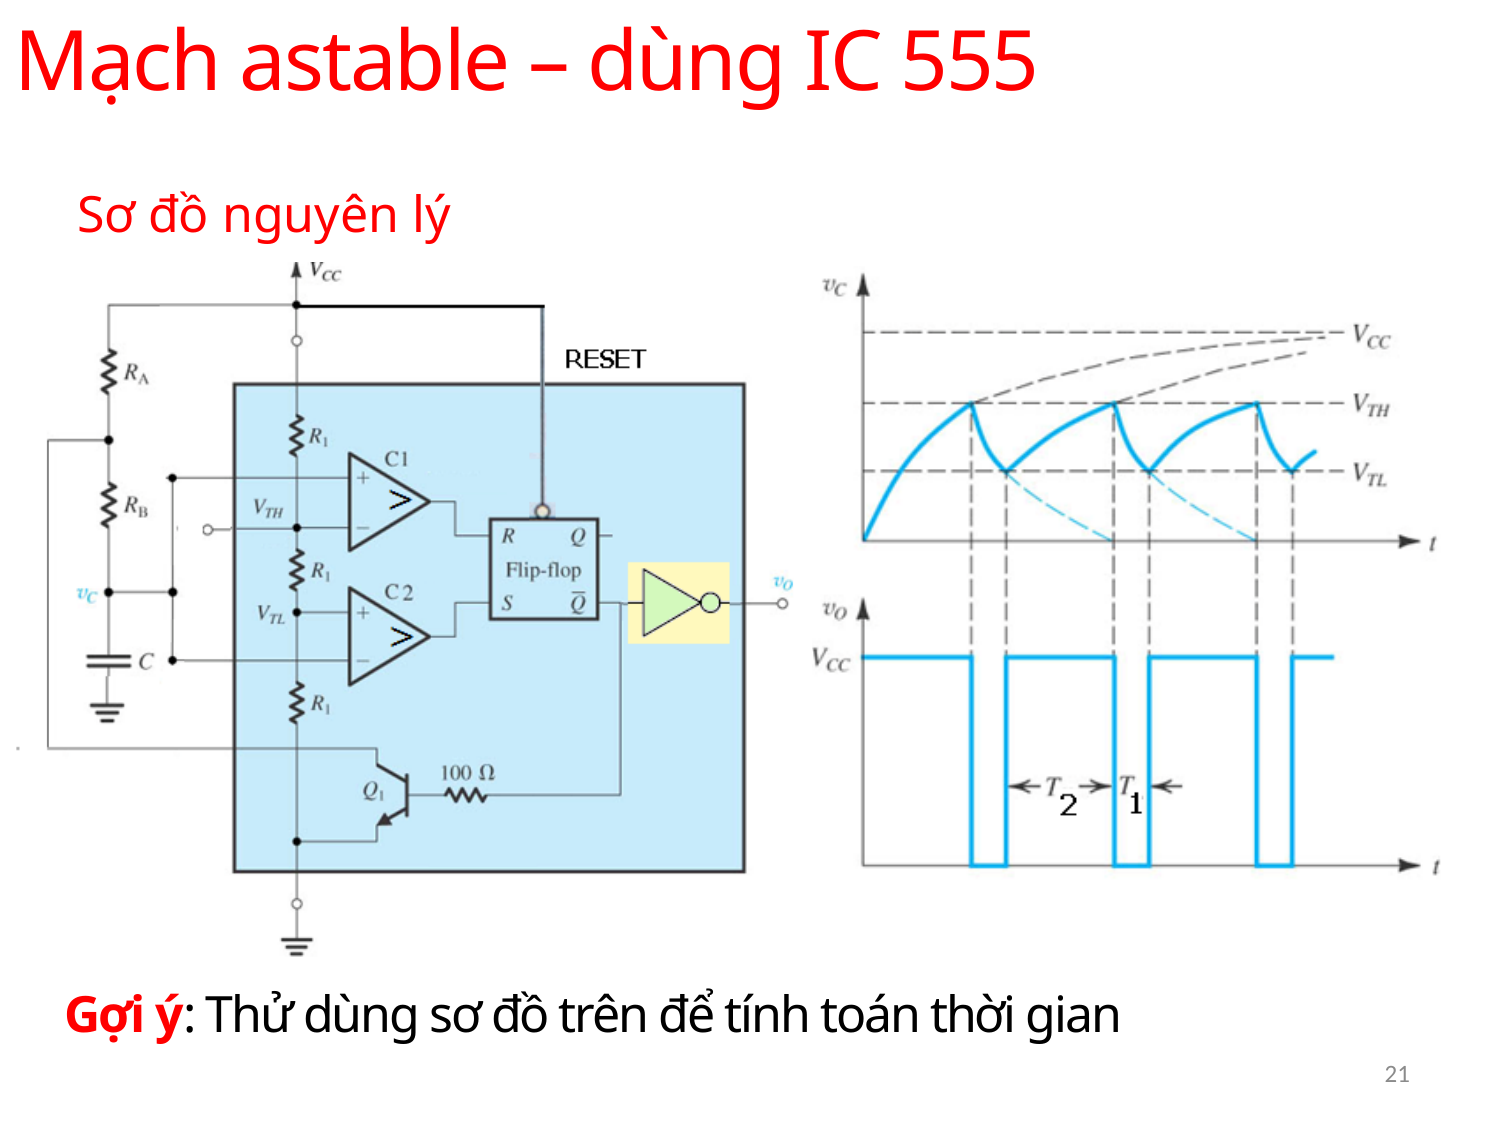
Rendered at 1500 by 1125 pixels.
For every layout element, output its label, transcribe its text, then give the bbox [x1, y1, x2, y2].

picture [812, 258, 1458, 888]
text_box Gợi ý: Thử dùng sơ đồ trên để tính toán thời gian [49, 974, 1250, 1050]
text_box Mạch astable – dùng IC 555 [0, 0, 1463, 115]
text_box Sơ đồ nguyên lý [62, 174, 875, 250]
picture [12, 262, 810, 963]
slide_number 21 [1074, 1042, 1425, 1103]
